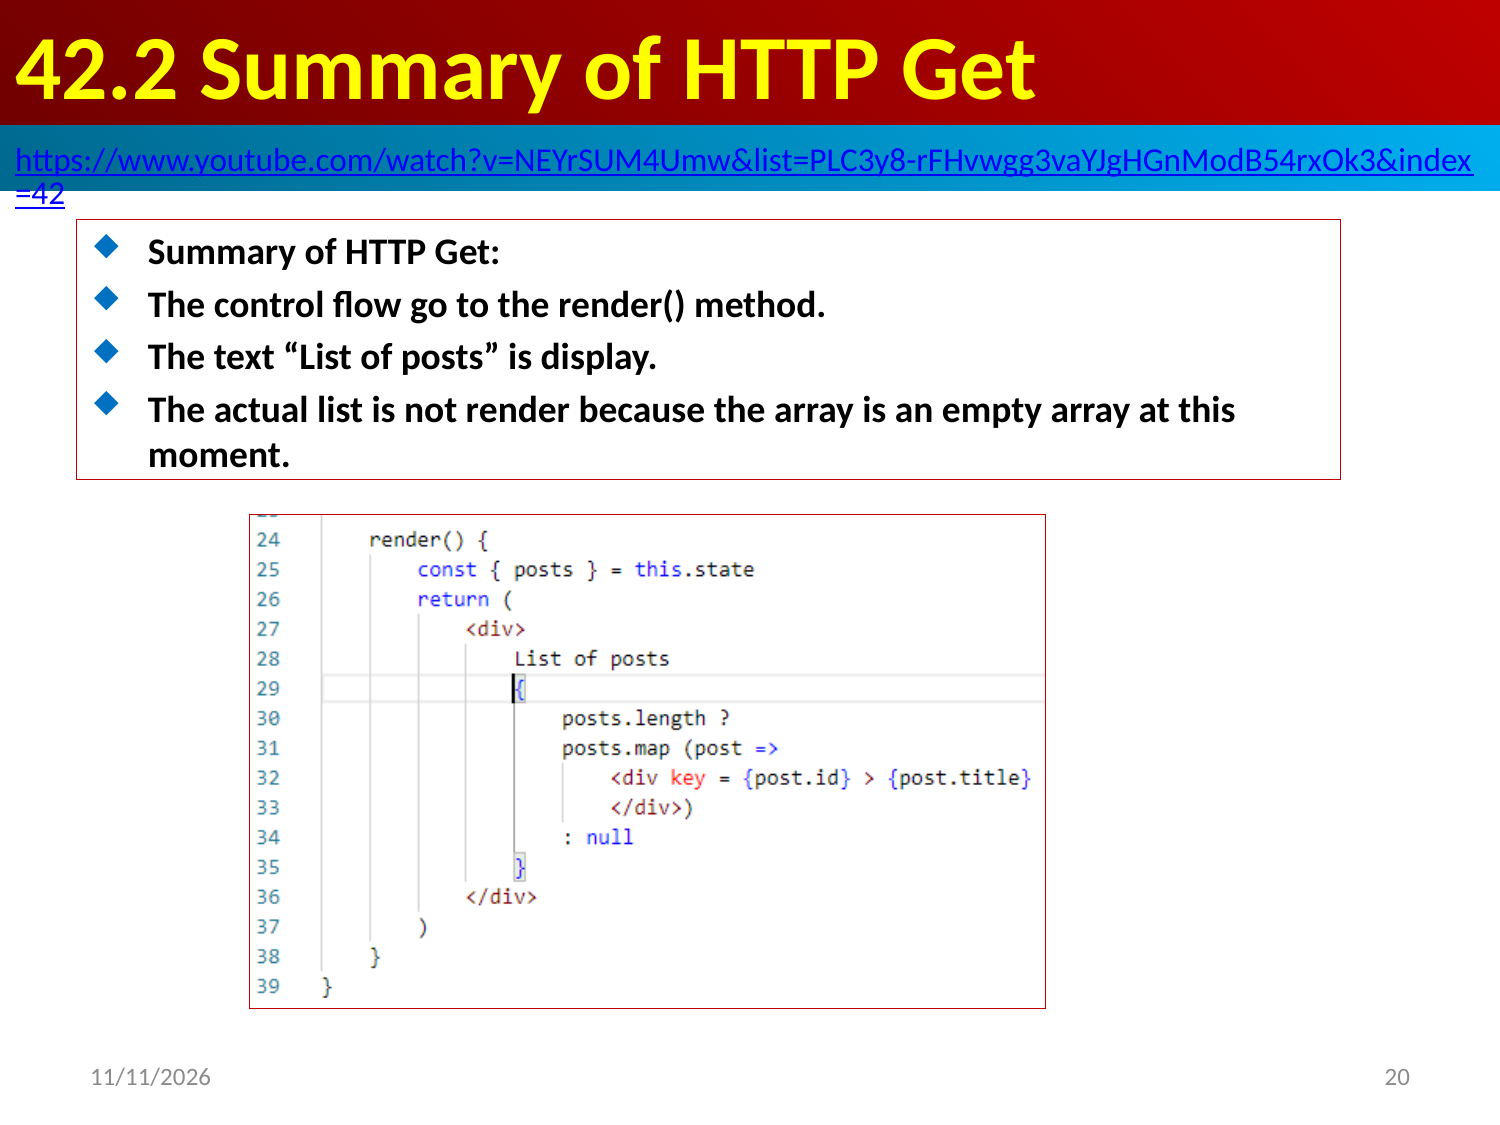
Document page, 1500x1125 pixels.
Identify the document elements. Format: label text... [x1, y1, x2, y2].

picture [249, 514, 1046, 1009]
text_box https://www.youtube.com/watch?v=NEYrSUM4Umw&list=PLC3y8-rFHvwgg3vaYJgHGnModB54rxOk3&index=42 [0, 125, 1500, 191]
title 42.2 Summary of HTTP Get [0, 0, 1500, 125]
subtitle Summary of HTTP Get: The control flow go to the render() method. The text “List of posts” is display. The actual list is not render because the array is an empty array at this moment. [76, 219, 1341, 480]
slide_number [75, 1042, 425, 1109]
slide_number 20 [1074, 1042, 1425, 1109]
